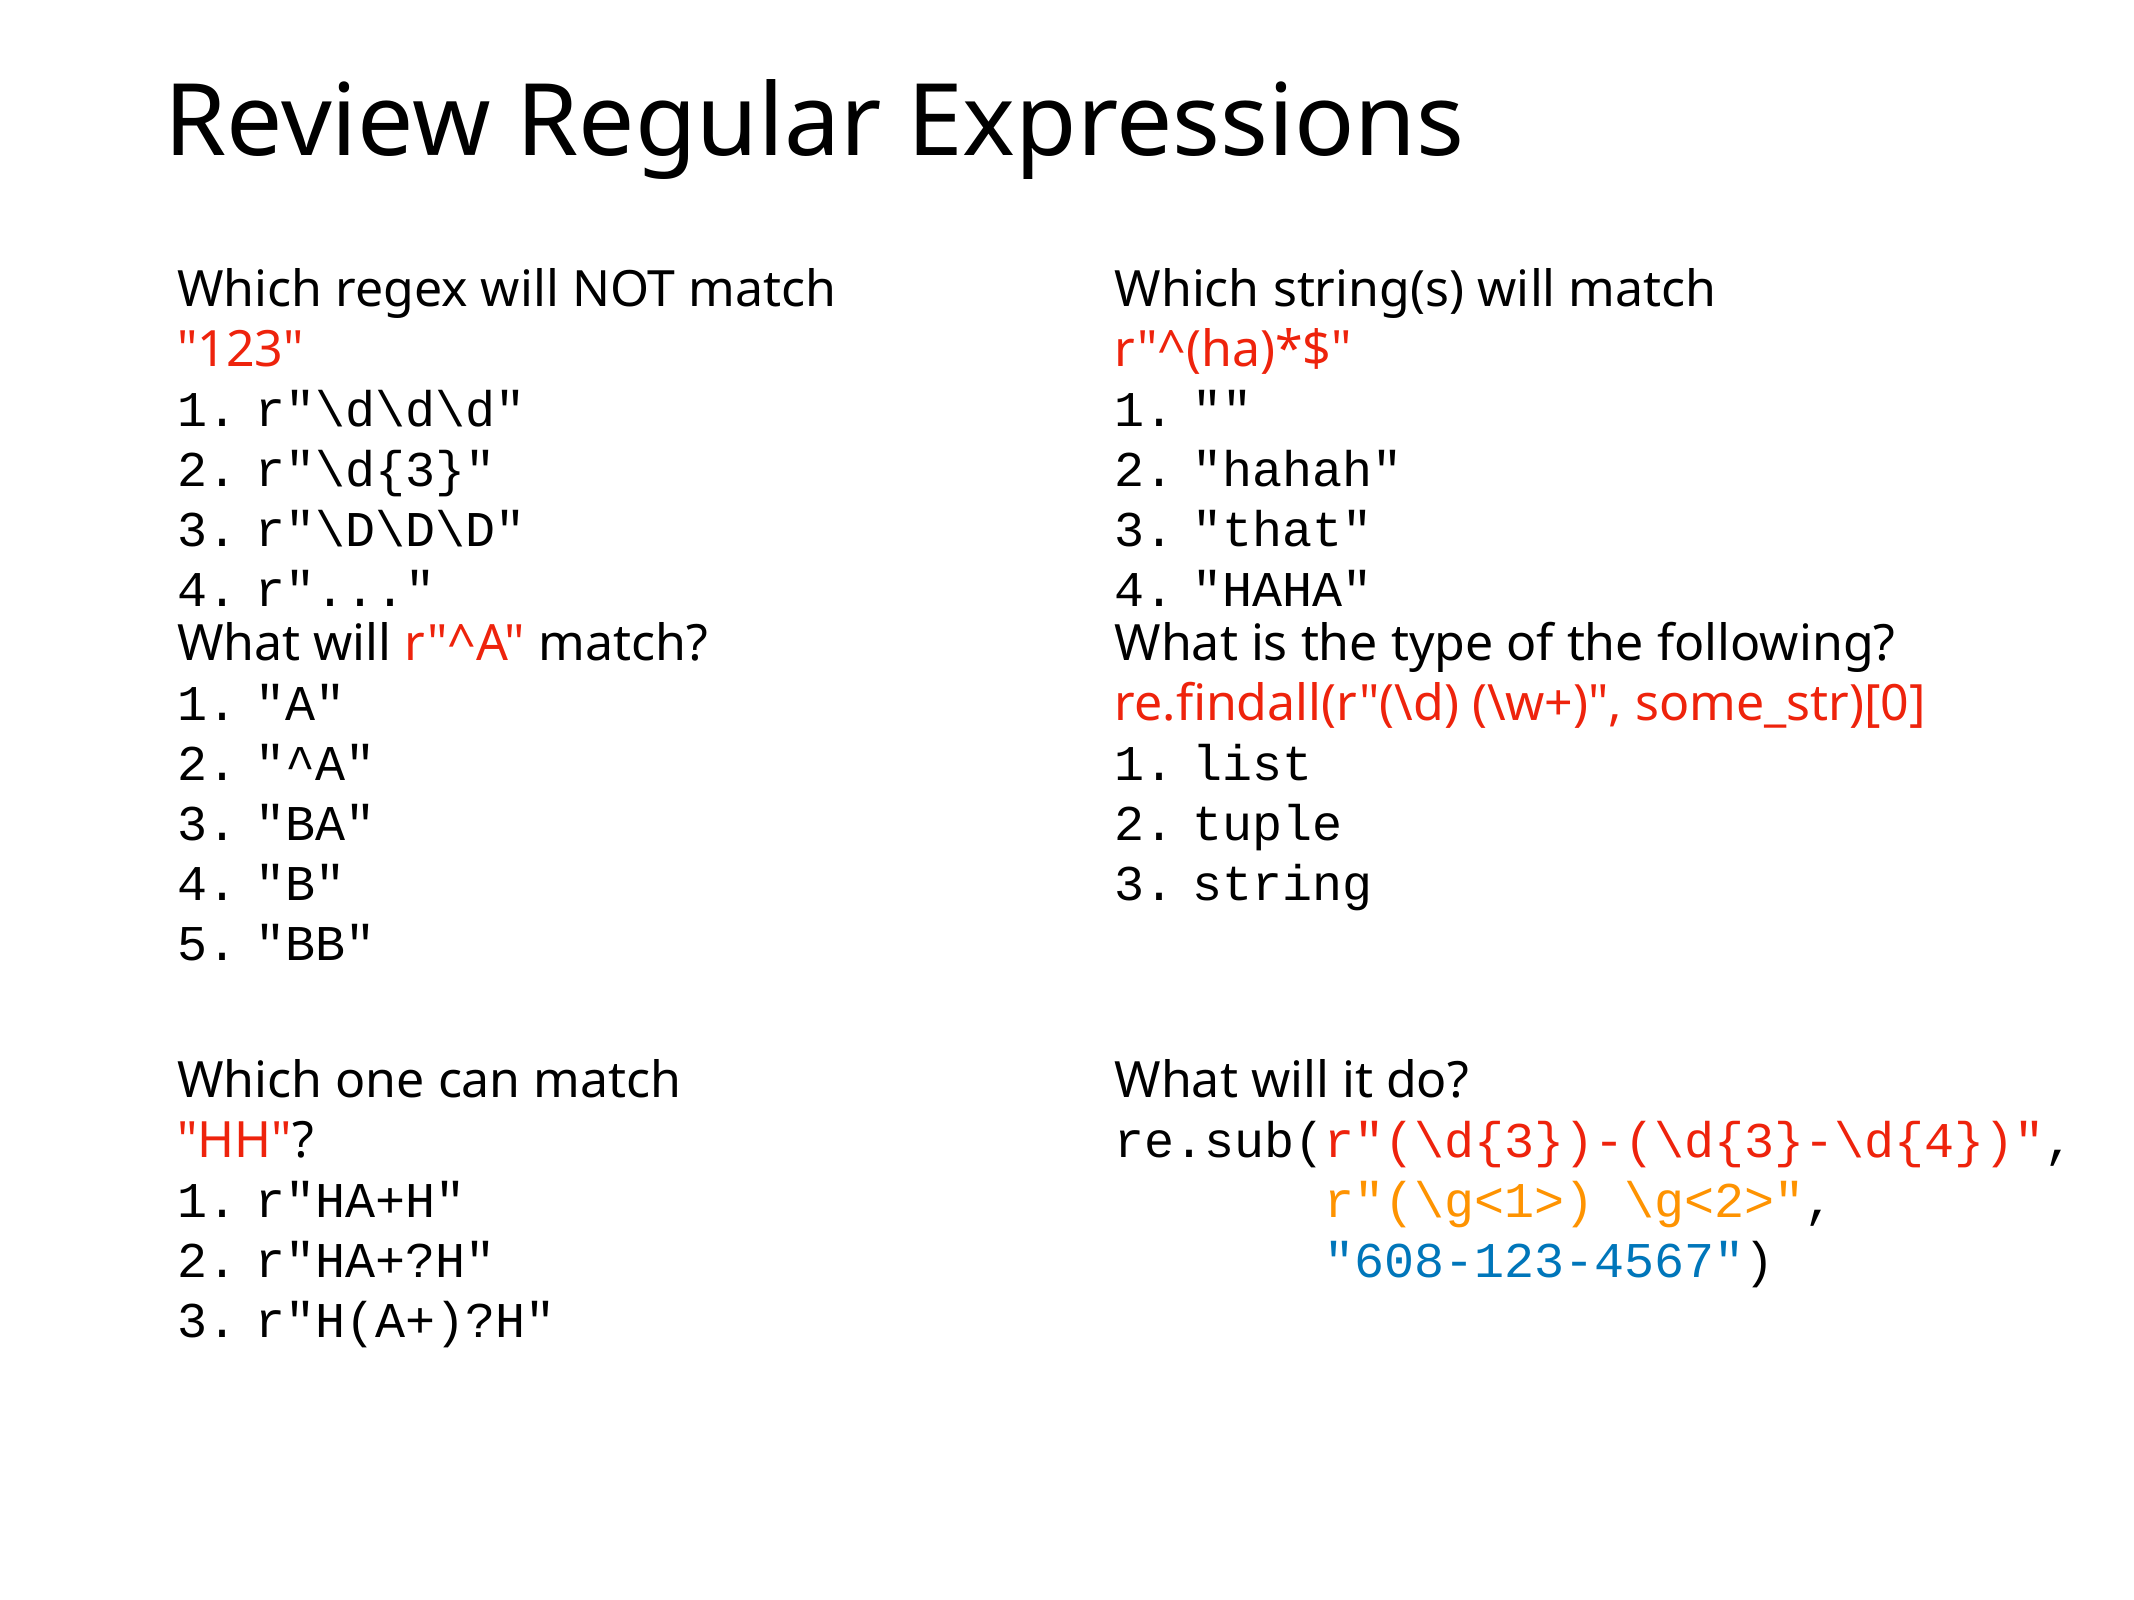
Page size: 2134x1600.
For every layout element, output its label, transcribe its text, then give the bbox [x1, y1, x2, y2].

text_box Which one can match "HH"? r"HA+H" r"HA+?H" r"H(A+)?H" [168, 1039, 822, 1357]
text_box What will it do? re.sub(r"(\d{3})-(\d{3}-\d{4})", r"(\g<1>) \g<2>", "608-123-4567") [1106, 1039, 2089, 1297]
text_box Which regex will NOT match "123" r"\d\d\d" r"\d{3}" r"\D\D\D" r"..." [168, 247, 929, 601]
text_box What is the type of the following?re.findall(r"(\d) (\w+)", some_str)[0] list tuple string [1106, 601, 1954, 919]
text_box What will r"^A" match? "A" "^A" "BA" "B" "BB" [168, 601, 929, 979]
title Review Regular Expressions [155, 41, 2057, 191]
text_box Which string(s) will match r"^(ha)*$" "" "hahah" "that" "HAHA" [1106, 247, 1972, 625]
